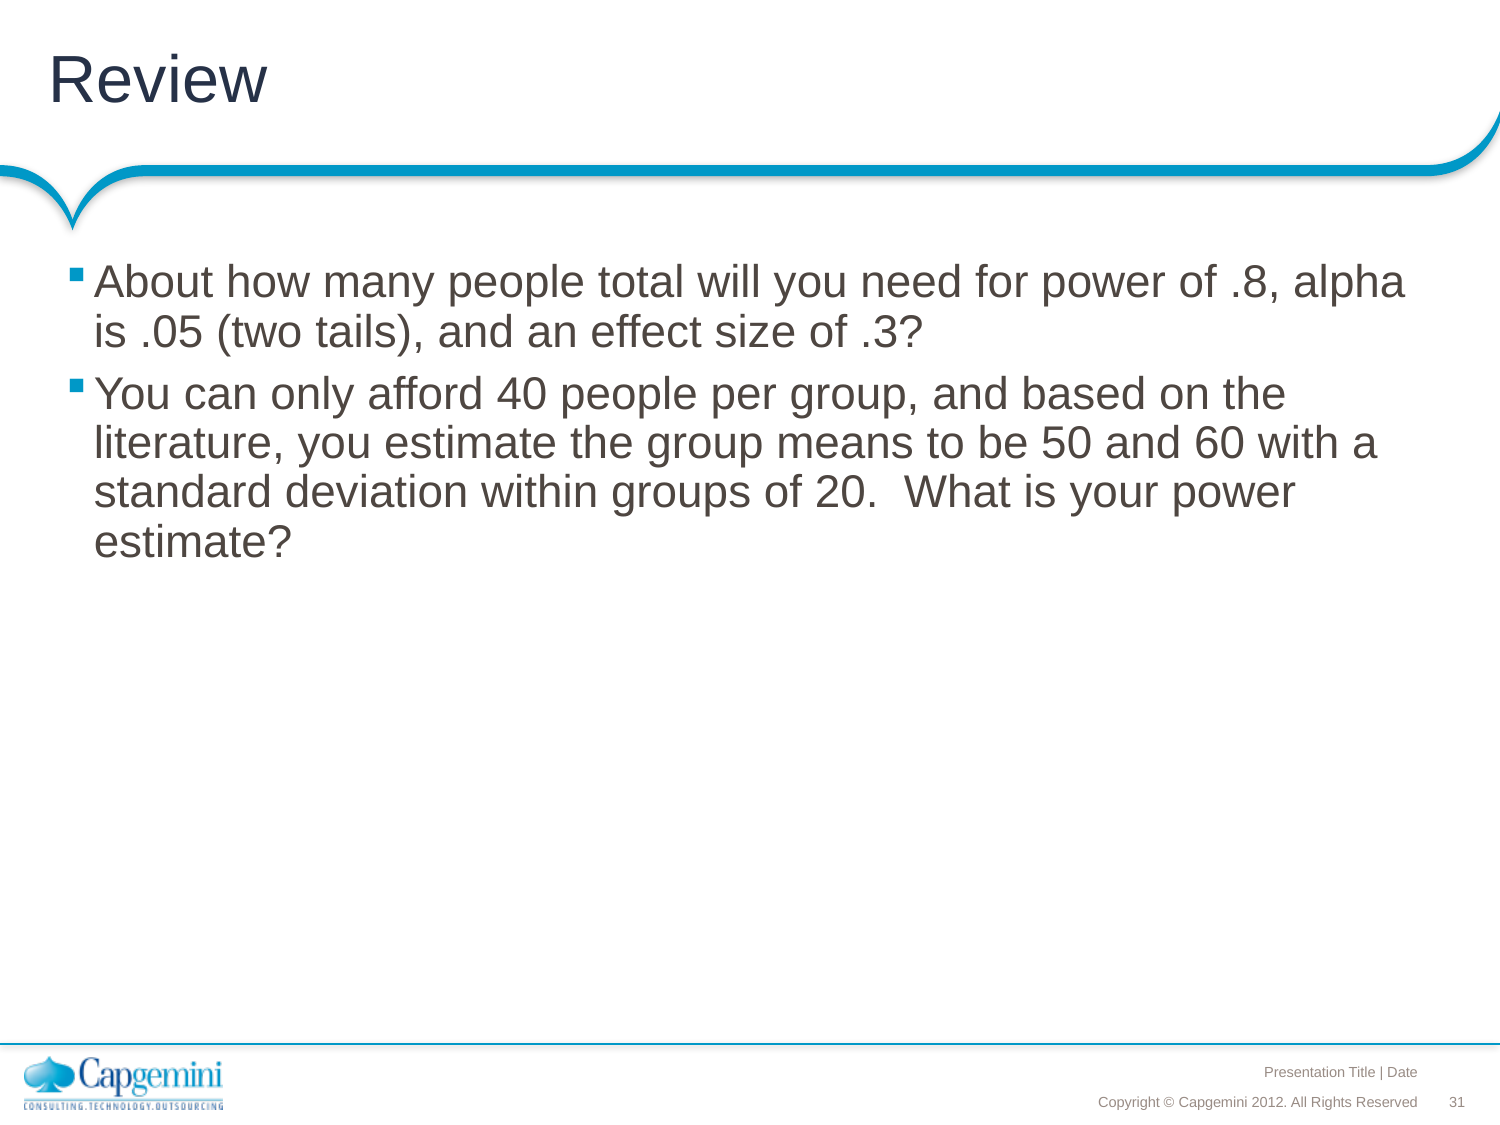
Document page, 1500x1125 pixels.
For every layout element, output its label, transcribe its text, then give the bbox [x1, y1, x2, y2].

picture [24, 1056, 223, 1110]
title Review [0, 0, 1500, 165]
list About how many people total will you need for power of .8, alpha is .05 (two tails), and an effect size of .3? You can only afford 40 people per group, and based on the literature, you estimate the group means to be 50 and 60 with a standard deviation within groups of 20. What is your power estimate? [49, 246, 1479, 1008]
